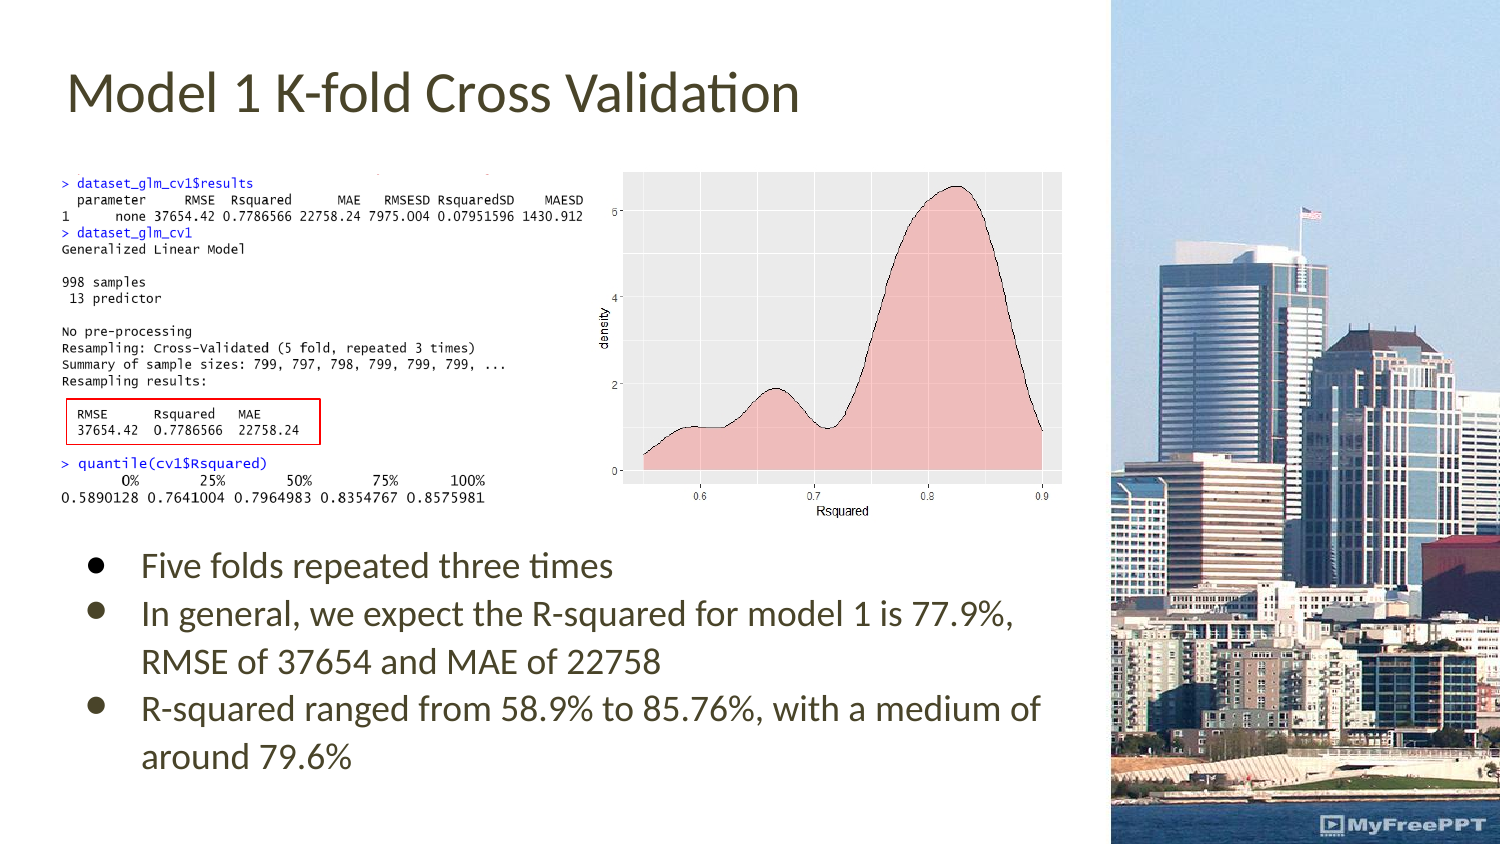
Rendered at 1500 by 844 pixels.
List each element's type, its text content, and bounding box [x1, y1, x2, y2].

picture [0, 0, 1500, 844]
text_box Five folds repeated three times In general, we expect the R-squared for model 1 is 77.9%, RMSE of 37654 and MAE of 22758 R-squared ranged from 58.9% to 85.76%, with a medium of around 79.6% [51, 523, 1081, 750]
title Model 1 K-fold Cross Validation [51, 39, 1081, 134]
